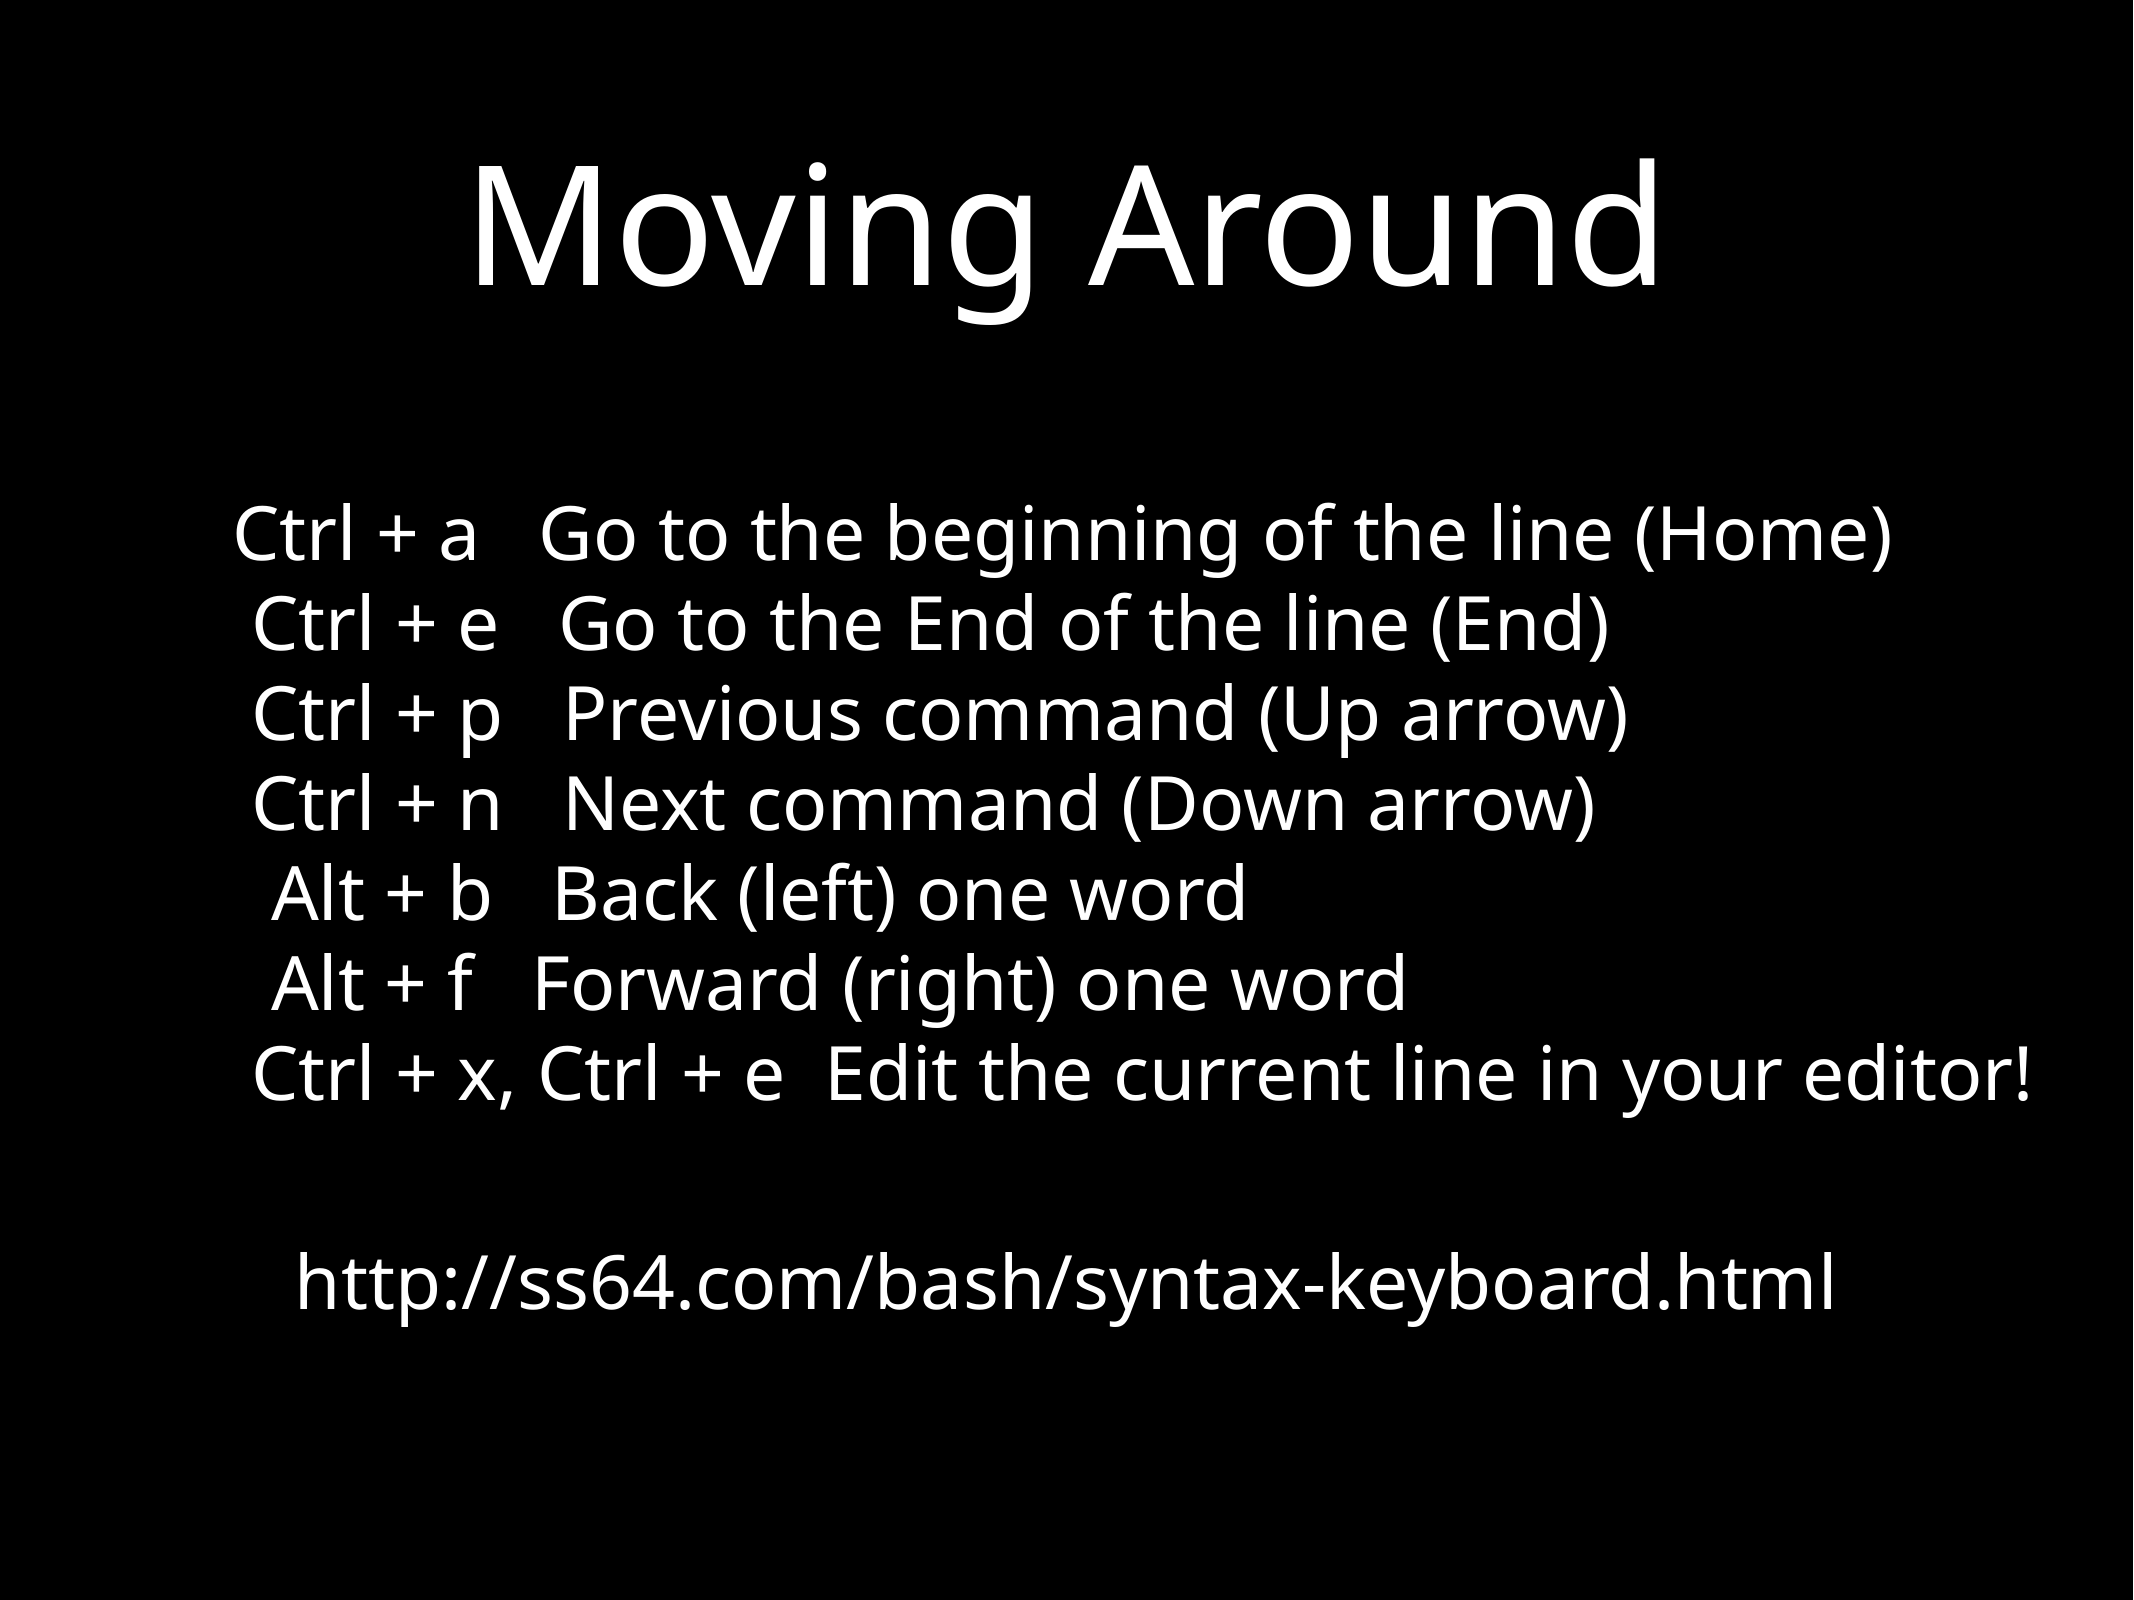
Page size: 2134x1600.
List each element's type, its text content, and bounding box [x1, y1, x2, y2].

text_box http://ss64.com/bash/syntax-keyboard.html [286, 1226, 1847, 1333]
title Moving Around [155, 41, 1978, 397]
text_box Ctrl + a Go to the beginning of the line (Home) Ctrl + e Go to the End of the line (End) Ctrl + p Previous command (Up arrow) Ctrl + n Next command (Down arrow) Alt + b Back (left) one word Alt + f Forward (right) one word Ctrl + x, Ctrl + e Edit the current line in your editor! [204, 476, 2044, 1124]
